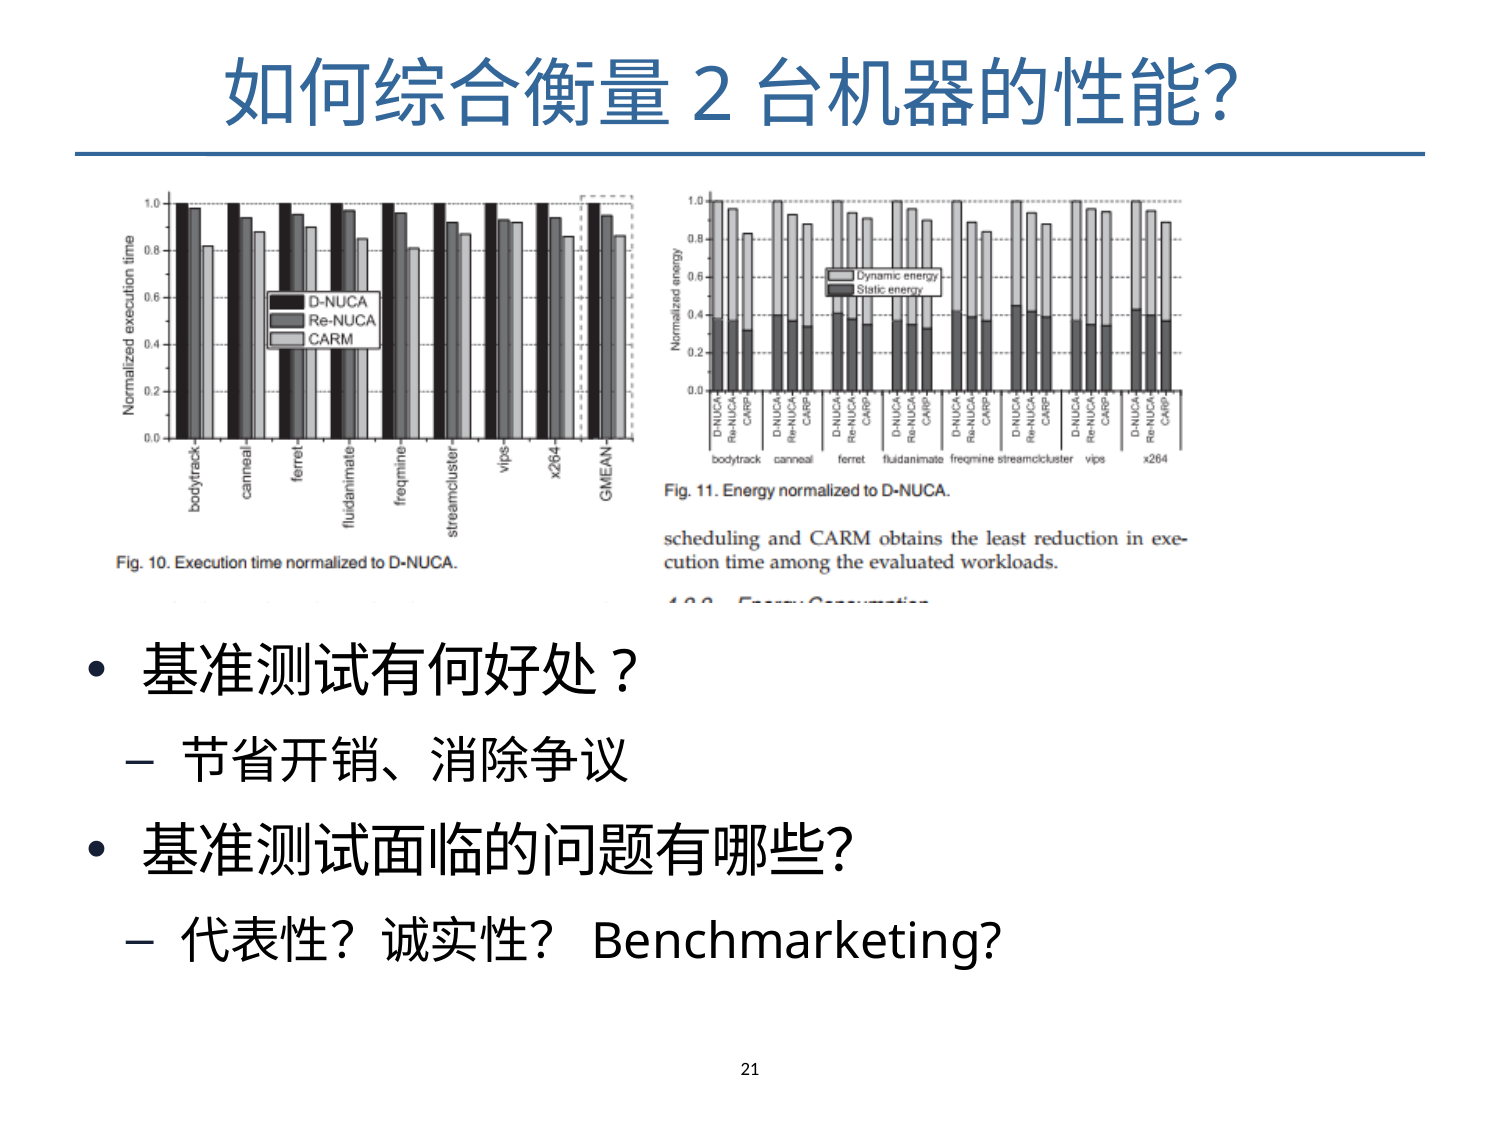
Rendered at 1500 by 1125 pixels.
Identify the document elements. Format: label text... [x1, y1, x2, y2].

picture [83, 175, 1225, 603]
slide_number 21 [603, 1048, 897, 1084]
text_box 运行某个程序，对比执行时间？ 这只能算部分正确 工程上用基准测试 (benchmark) 选择一组公认的程序来评测性能 通常会选择一个参照机器作为比较对象 基准测试有何好处? 节省开销、消除争议 基准测试面临的问题有哪些？ 代表性？诚实性？Benchmarketing? [84, 187, 1416, 1064]
title 如何综合衡量2台机器的性能？ [0, 34, 1500, 147]
